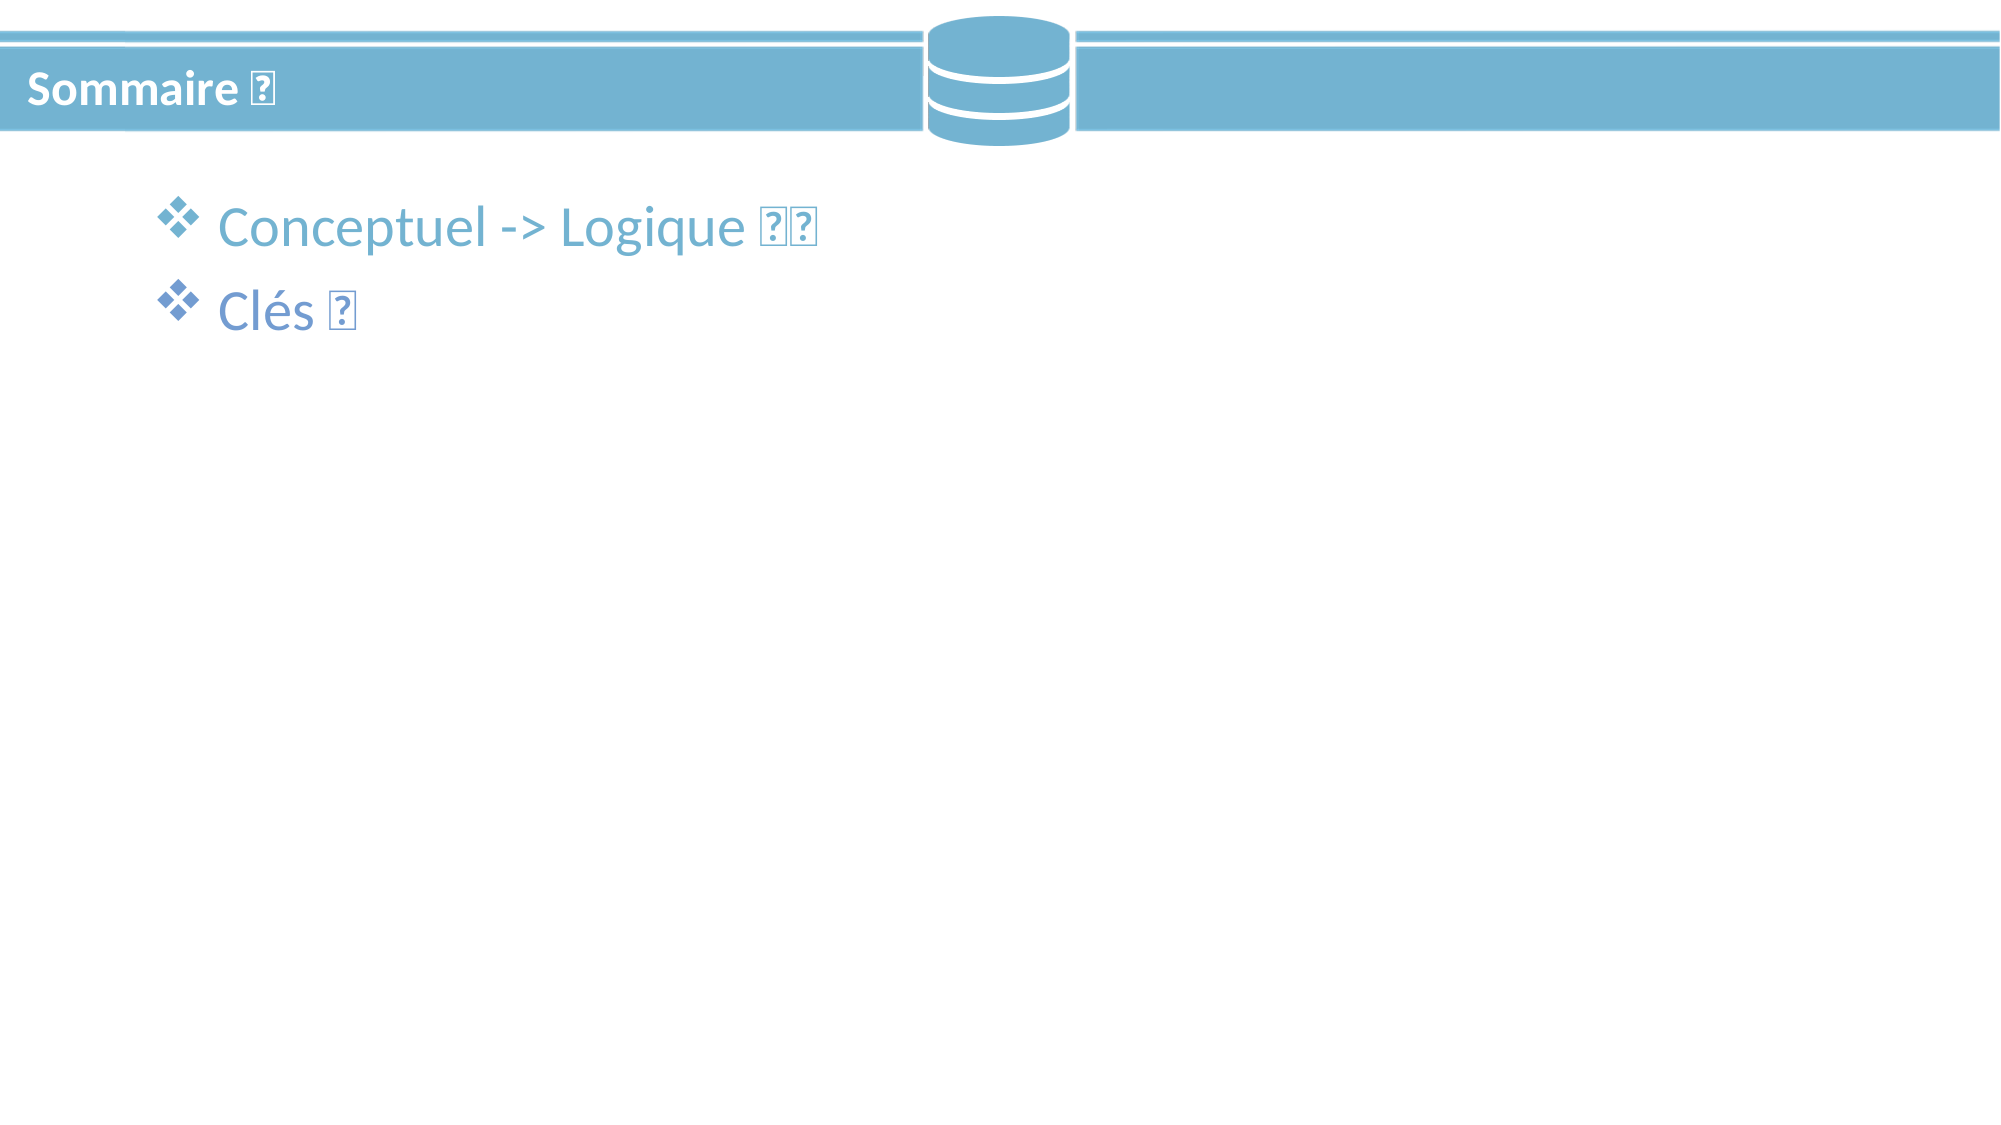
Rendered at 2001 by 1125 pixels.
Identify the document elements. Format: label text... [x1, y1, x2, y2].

picture [0, 3, 2000, 159]
list Conceptuel -> Logique 🐛🦋 Clés 🔑 [137, 188, 1862, 1014]
title Sommaire 📃 [12, 58, 913, 120]
